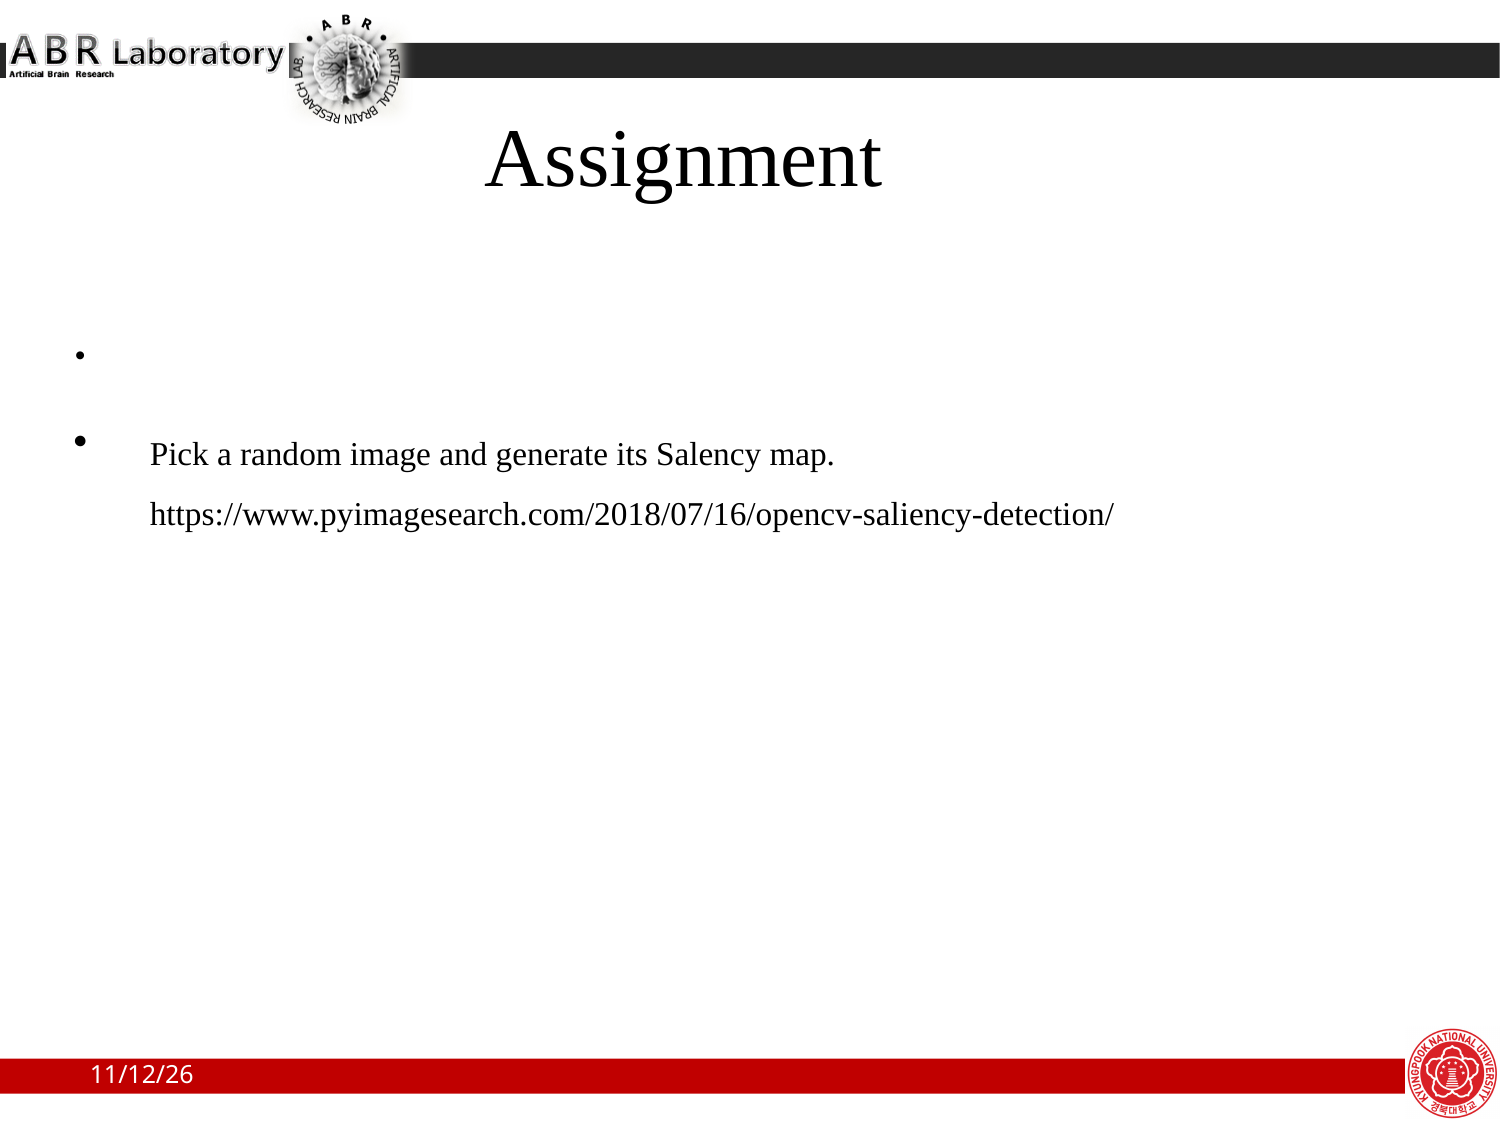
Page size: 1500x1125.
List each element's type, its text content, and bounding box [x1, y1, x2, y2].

text_box [60, 329, 1425, 945]
text_box Pick a random image and generate its Salency map. https://www.pyimagesearch.com/2018/07/16/opencv-saliency-detection/ [134, 404, 1305, 915]
picture [6, 4, 419, 78]
text_box Assignment [179, 45, 1189, 263]
picture [1405, 1026, 1500, 1119]
